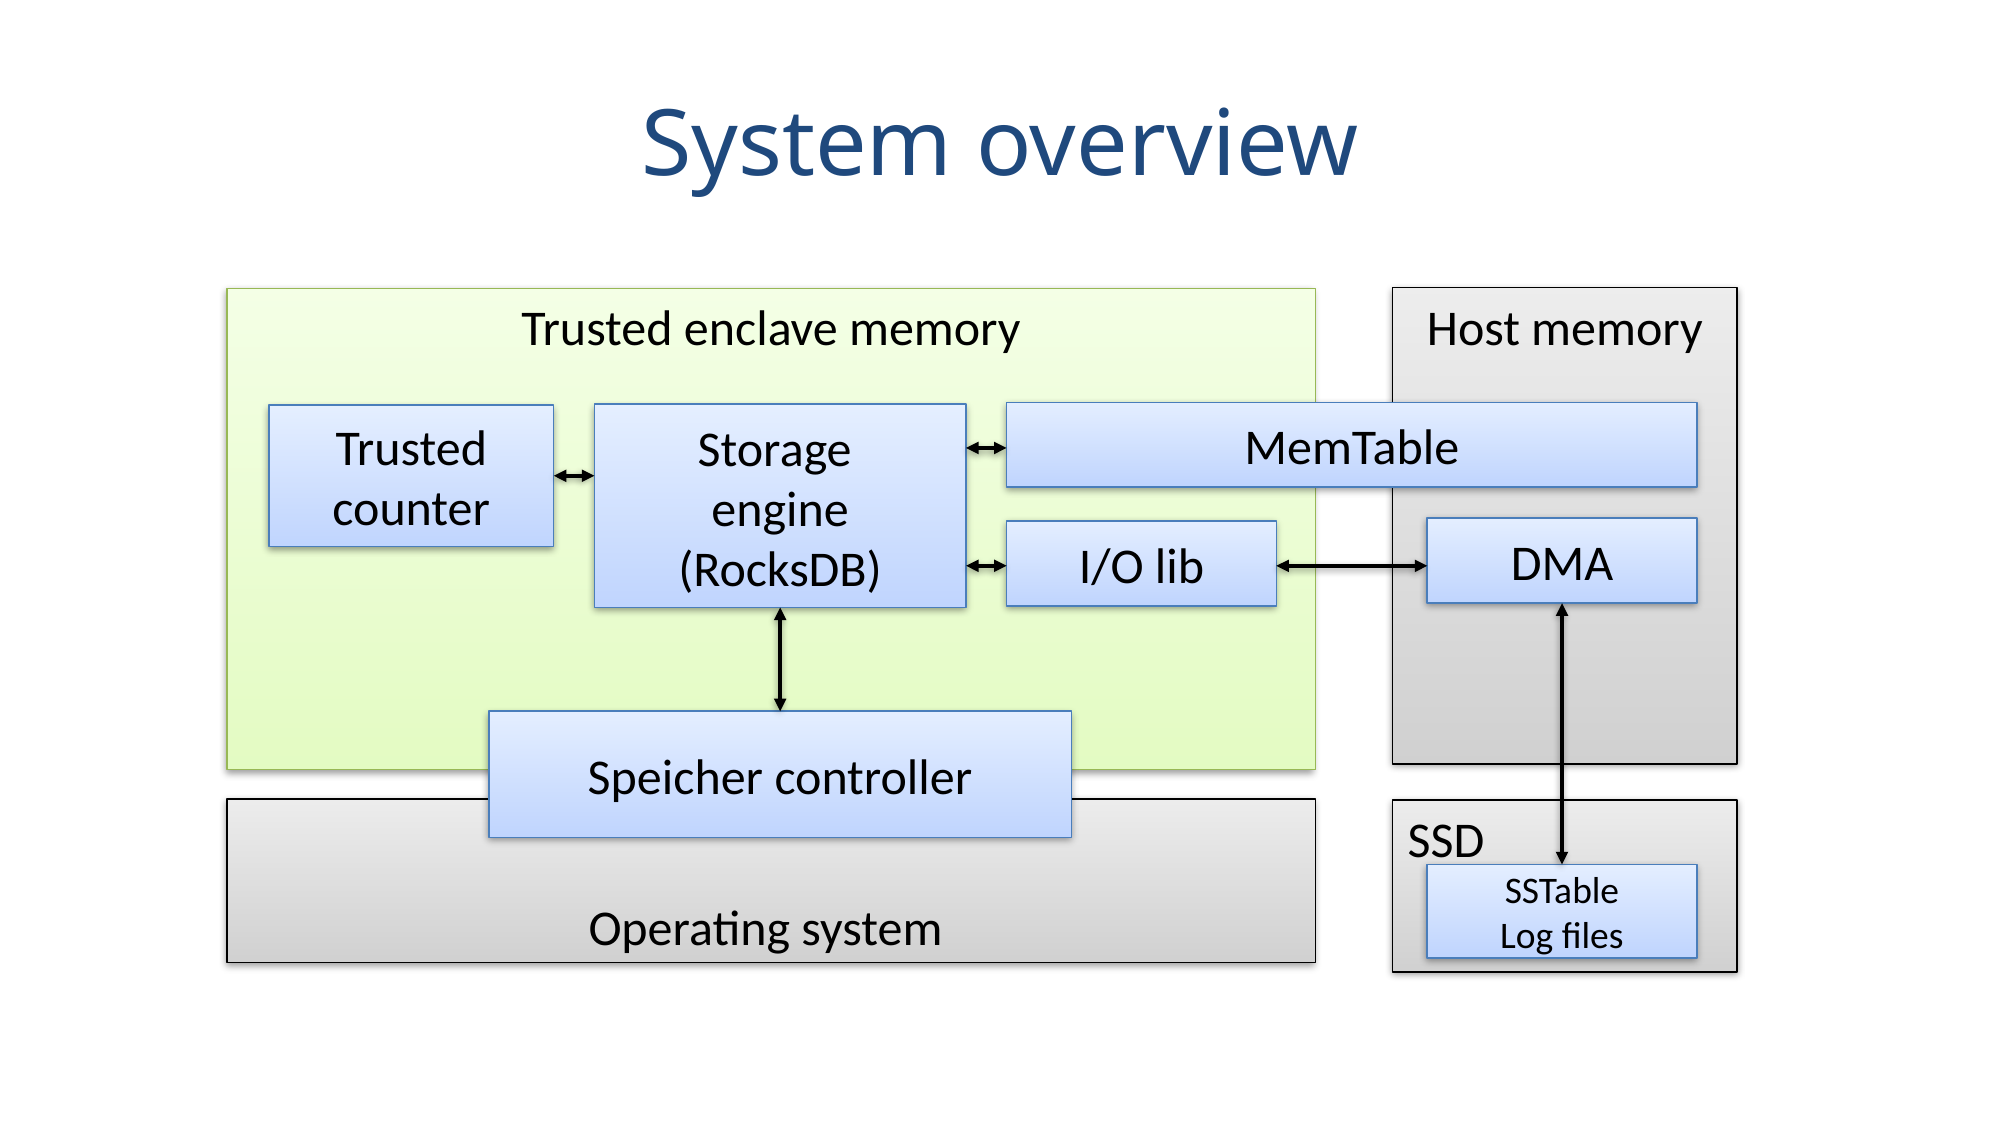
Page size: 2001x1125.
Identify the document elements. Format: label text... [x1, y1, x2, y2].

text_box Storage engine (RocksDB) [594, 403, 967, 608]
text_box Operating system [226, 798, 1316, 963]
text_box Host memory [1392, 287, 1738, 765]
text_box Speicher controller [488, 710, 1072, 838]
text_box I/O lib [1006, 520, 1277, 607]
text_box SSTable Log files [1426, 864, 1698, 959]
text_box MemTable [1006, 402, 1698, 488]
text_box Trusted counter [268, 404, 554, 547]
text_box SSD [1392, 799, 1738, 973]
list Trusted enclave memory [226, 288, 1316, 770]
text_box DMA [1426, 517, 1698, 604]
title System overview [99, 45, 1900, 233]
